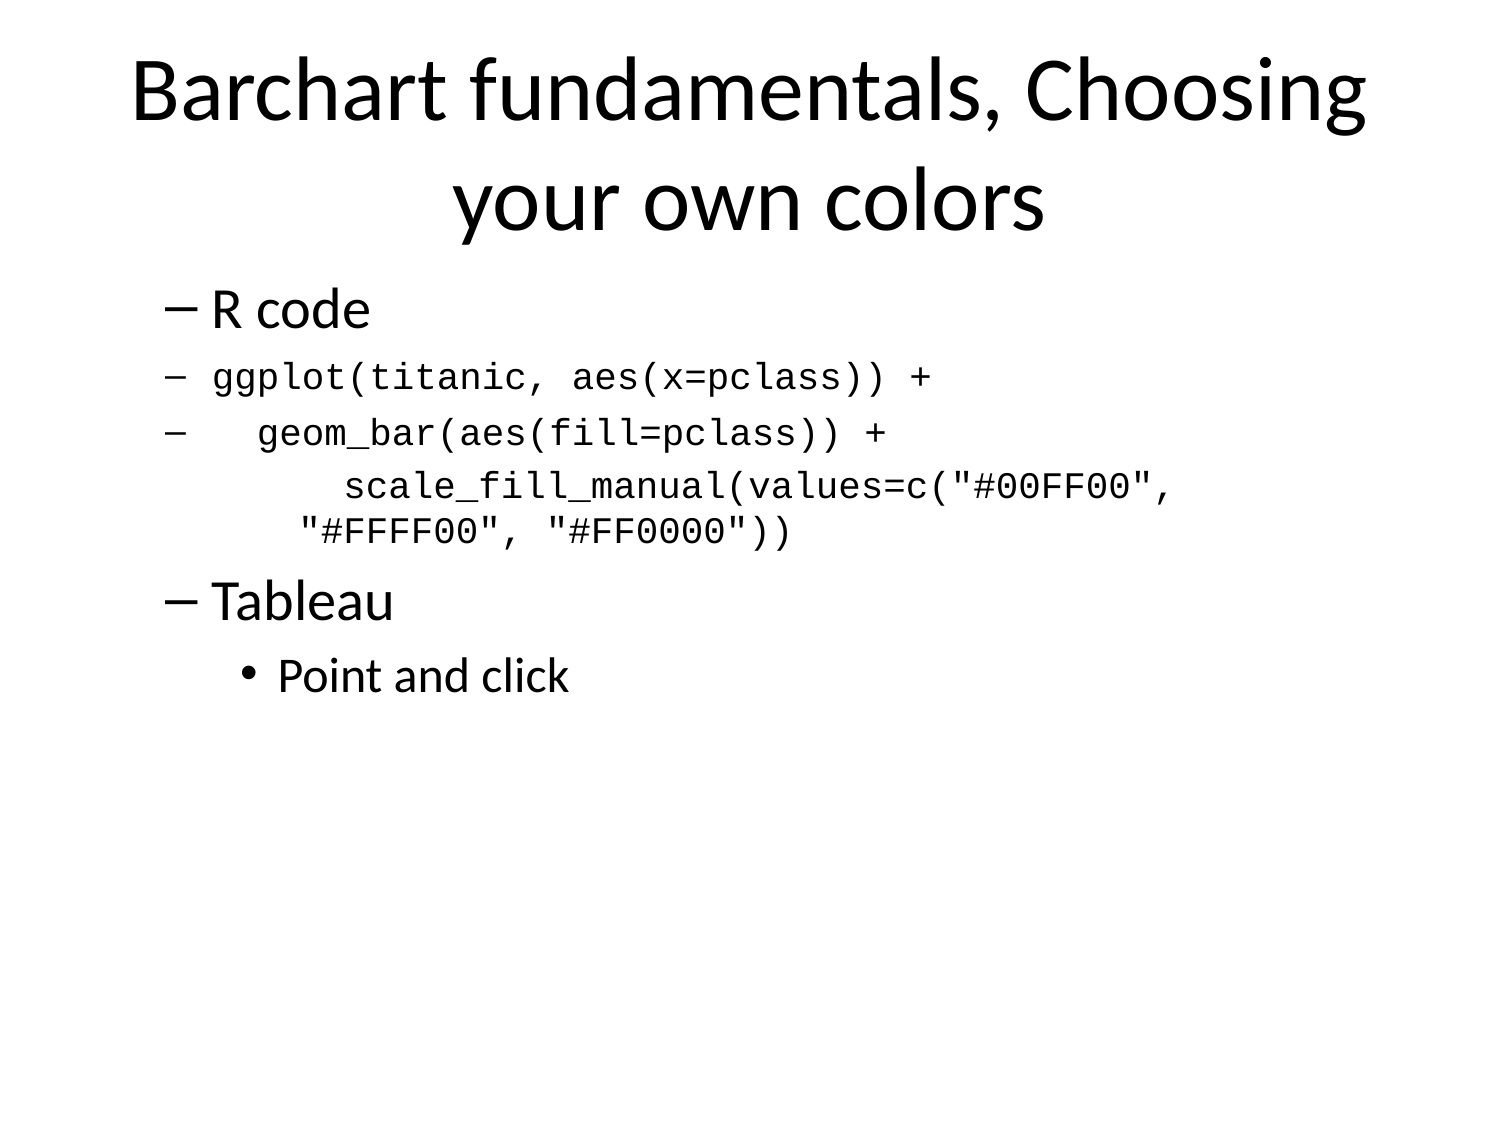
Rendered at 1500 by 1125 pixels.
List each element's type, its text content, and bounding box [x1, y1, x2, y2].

title Barchart fundamentals, Choosing your own colors [75, 45, 1425, 233]
list R code ggplot(titanic, aes(x=pclass)) + geom_bar(aes(fill=pclass)) + scale_fill_manual(values=c("#00FF00", "#FFFF00", "#FF0000")) Tableau Point and click [75, 262, 1425, 1005]
